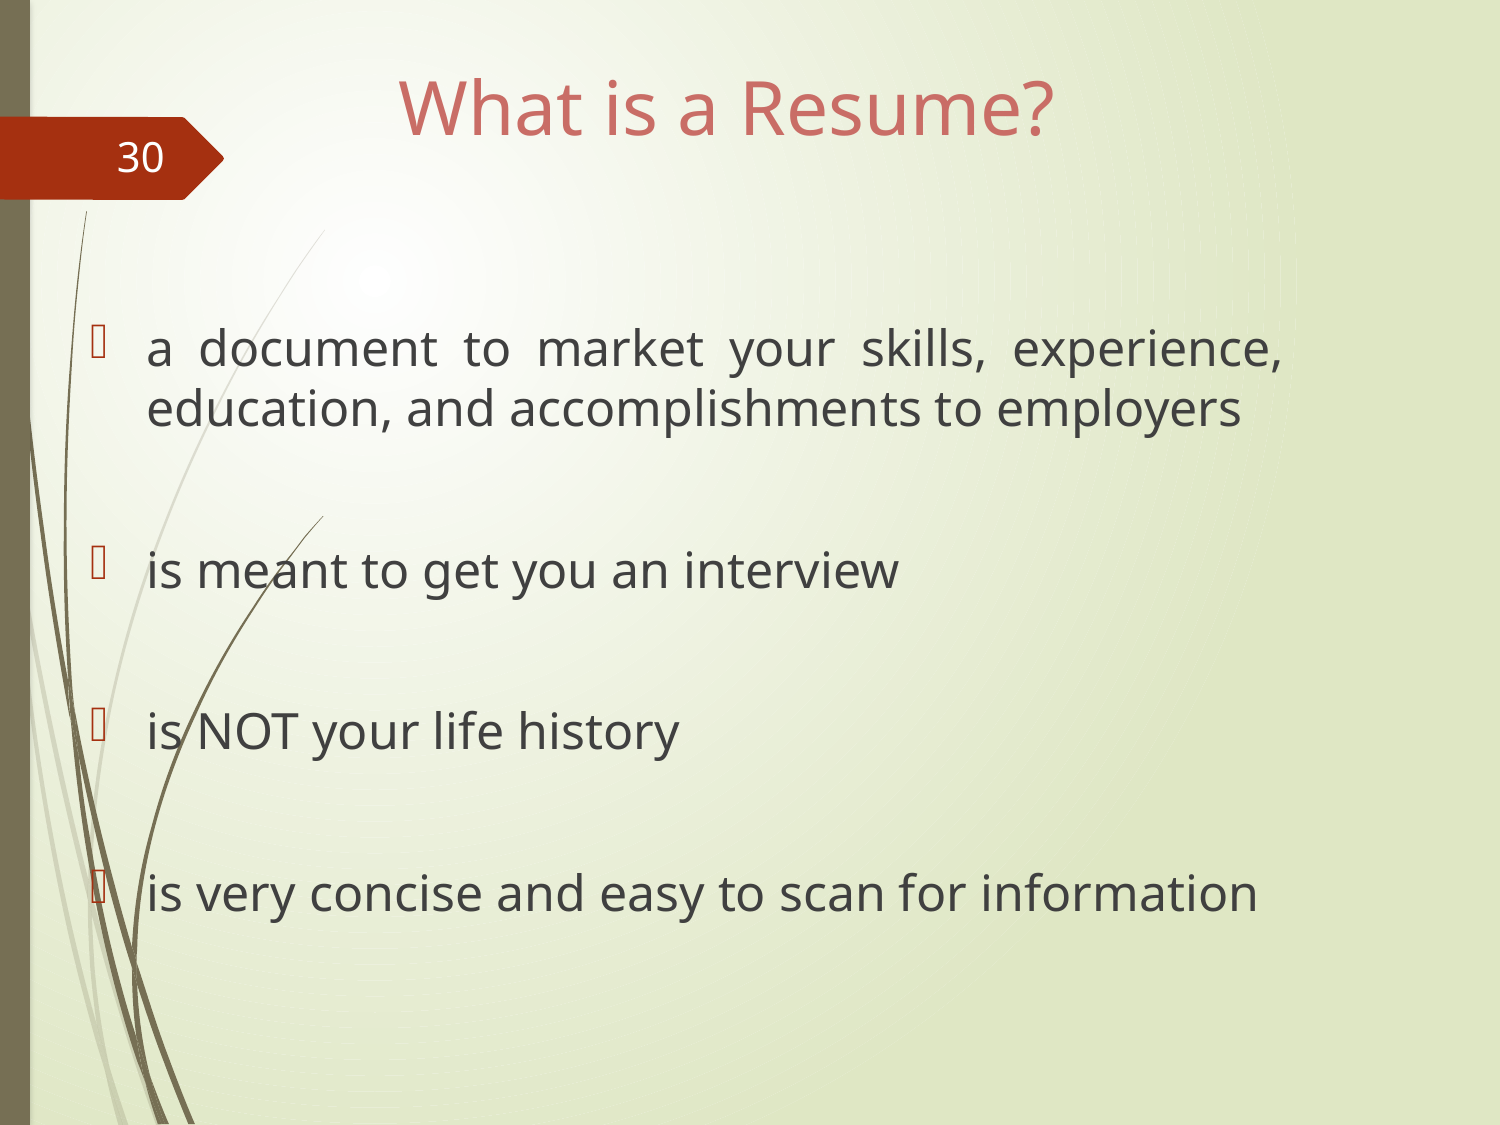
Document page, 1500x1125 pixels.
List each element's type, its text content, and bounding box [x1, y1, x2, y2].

slide_number 30 [83, 129, 180, 190]
title What is a Resume? [75, 52, 1300, 240]
list a document to market your skills, experience, education, and accomplishments to employers is meant to get you an interview is NOT your life history is very concise and easy to scan for information [75, 308, 1300, 1059]
